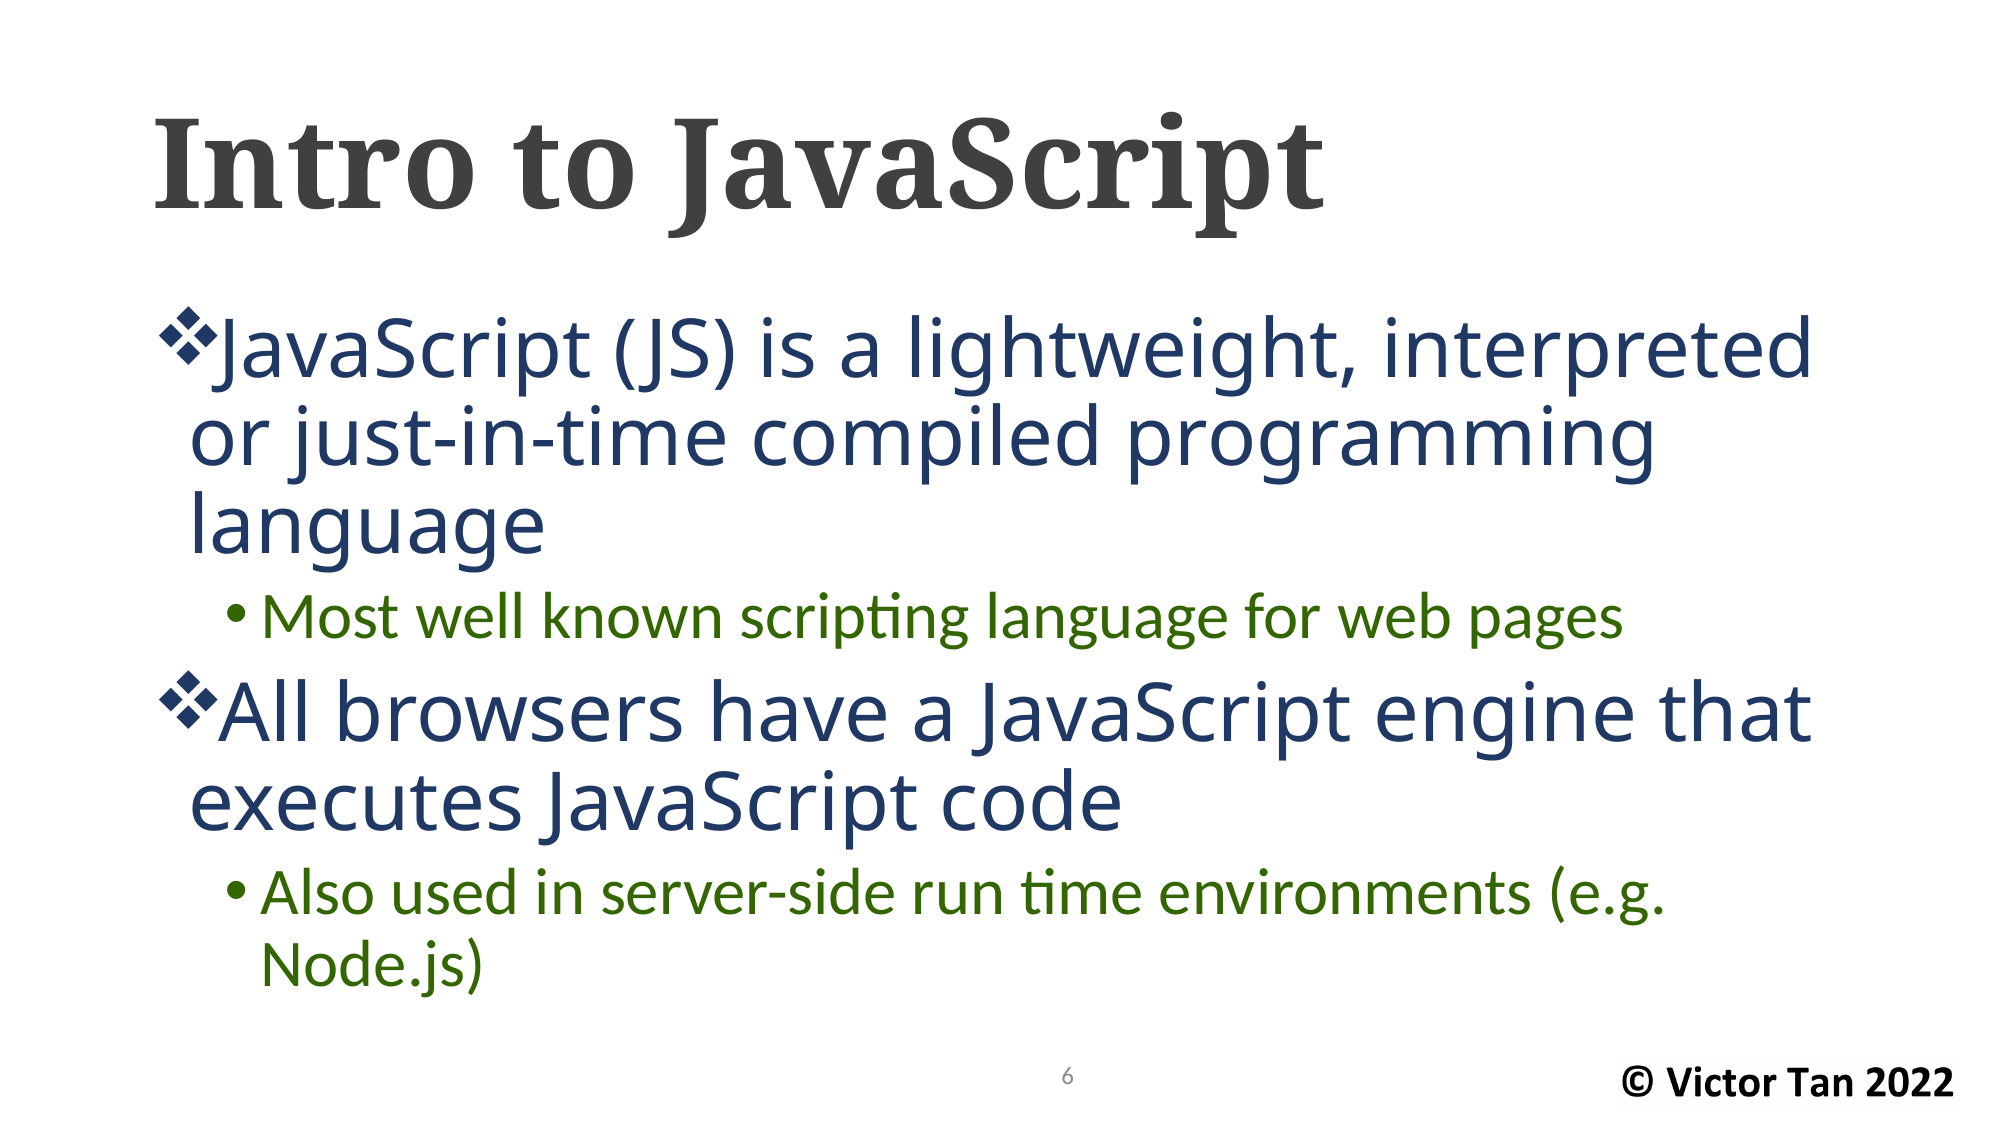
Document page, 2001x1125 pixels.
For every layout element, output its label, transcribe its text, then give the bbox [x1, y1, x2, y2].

list JavaScript (JS) is a lightweight, interpreted or just-in-time compiled programming language Most well known scripting language for web pages All browsers have a JavaScript engine that executes JavaScript code Also used in server-side run time environments (e.g. Node.js) [137, 299, 1863, 1014]
title Intro to JavaScript [137, 59, 1863, 278]
slide_number 6 [639, 1044, 1089, 1105]
picture [1616, 1057, 1960, 1110]
